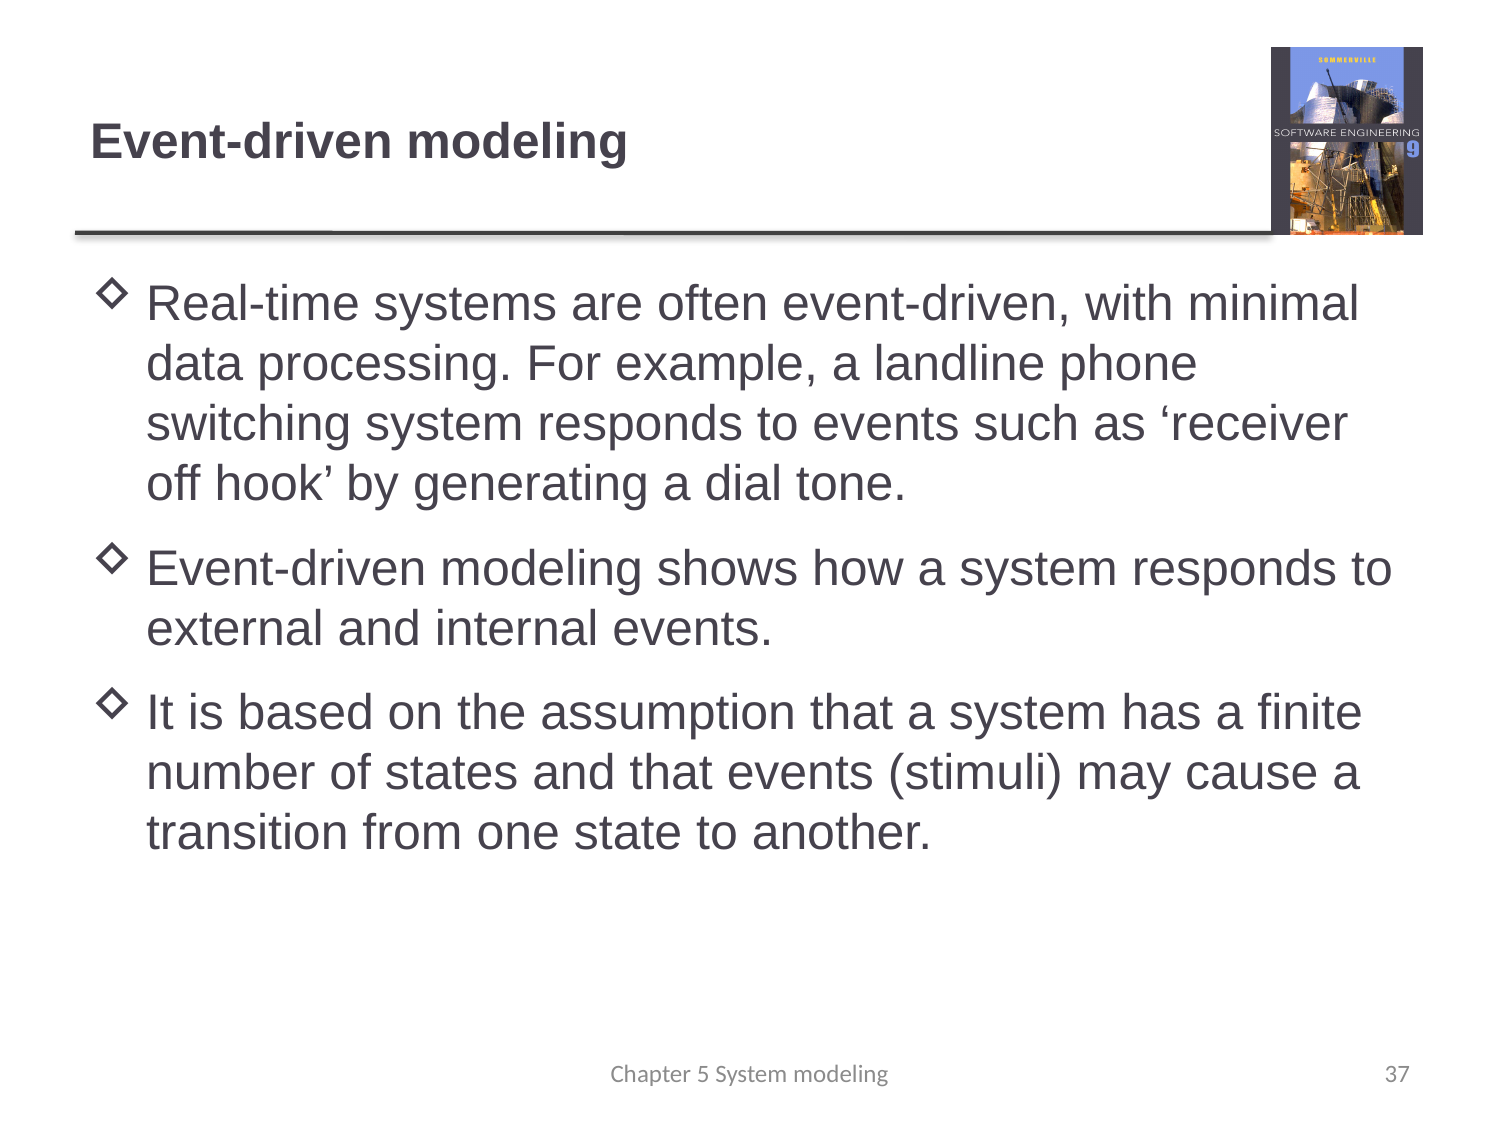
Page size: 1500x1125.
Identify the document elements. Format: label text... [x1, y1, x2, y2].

picture [1272, 47, 1423, 235]
list Real-time systems are often event-driven, with minimal data processing. For example, a landline phone switching system responds to events such as ‘receiver off hook’ by generating a dial tone. Event-driven modeling shows how a system responds to external and internal events. It is based on the assumption that a system has a finite number of states and that events (stimuli) may cause a transition from one state to another. [75, 262, 1425, 1005]
footer Chapter 5 System modeling [512, 1042, 988, 1103]
slide_number 37 [1074, 1042, 1425, 1103]
title Event-driven modeling [74, 44, 1272, 233]
